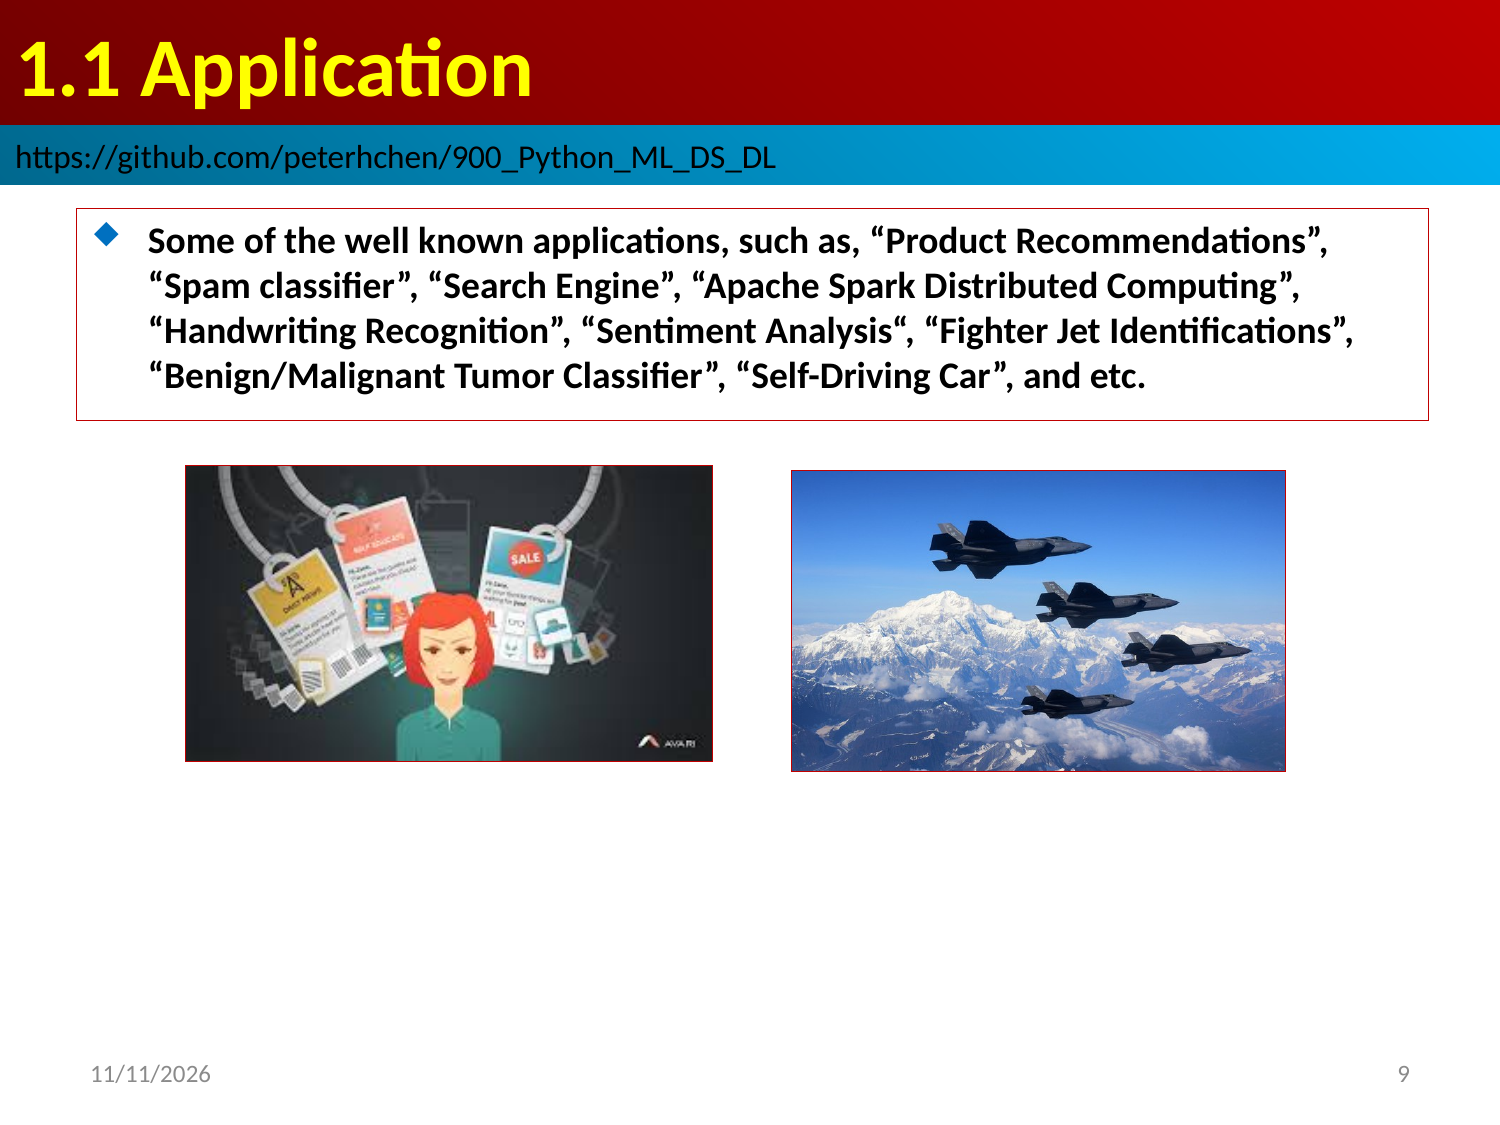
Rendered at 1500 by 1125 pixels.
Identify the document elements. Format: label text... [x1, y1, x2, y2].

text_box https://github.com/peterhchen/900_Python_ML_DS_DL [0, 125, 1500, 185]
subtitle Some of the well known applications, such as, “Product Recommendations”, “Spam classifier”, “Search Engine”, “Apache Spark Distributed Computing”, “Handwriting Recognition”, “Sentiment Analysis“, “Fighter Jet Identifications”, “Benign/Malignant Tumor Classifier”, “Self-Driving Car”, and etc. [76, 208, 1429, 421]
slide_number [75, 1042, 425, 1103]
picture [791, 470, 1286, 773]
title 1.1 Application [0, 0, 1500, 125]
slide_number 9 [1074, 1042, 1425, 1103]
picture [185, 465, 714, 762]
